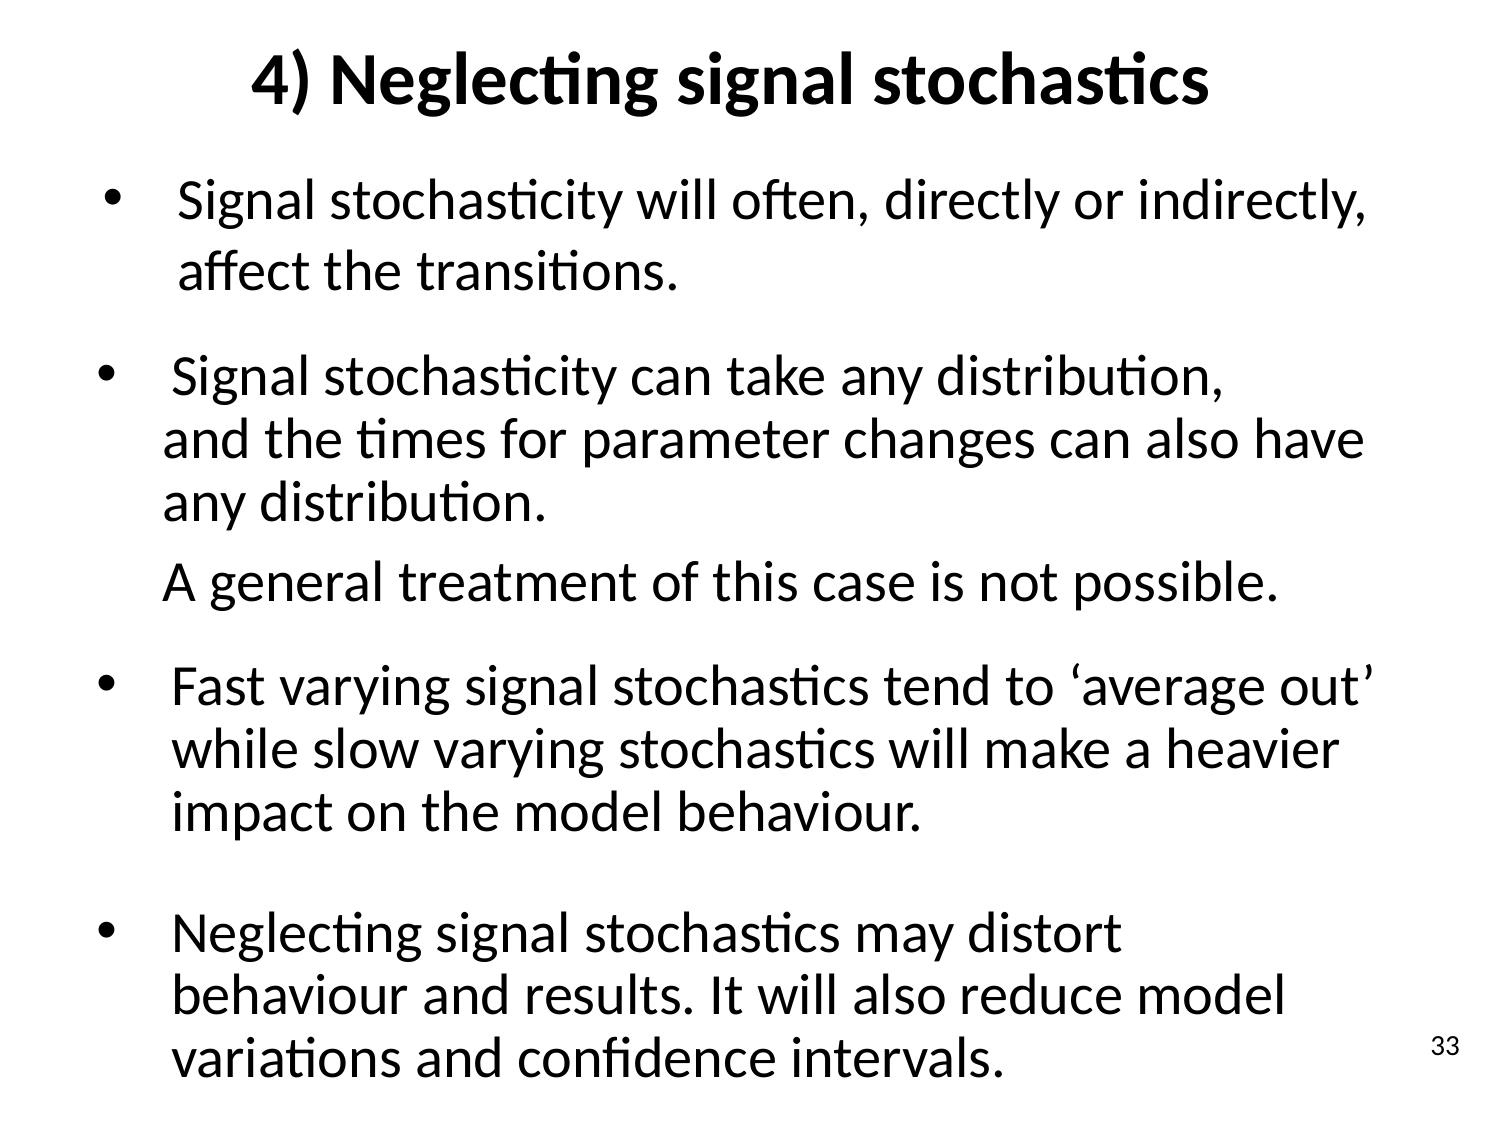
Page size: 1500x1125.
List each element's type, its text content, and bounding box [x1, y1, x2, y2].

text_box Signal stochasticity can take any distribution, and the times for parameter changes can also have any distribution. A general treatment of this case is not possible. [81, 337, 1432, 622]
title 4) Neglecting signal stochastics [50, 24, 1413, 125]
text_box Neglecting signal stochastics may distort behaviour and results. It will also reduce model variations and confidence intervals. [81, 894, 1378, 1098]
text_box Signal stochasticity will often, directly or indirectly, affect the transitions. [87, 154, 1426, 309]
slide_number 33 [1405, 1018, 1475, 1088]
text_box Fast varying signal stochastics tend to ‘average out’ while slow varying stochastics will make a heavier impact on the model behaviour. [81, 647, 1457, 852]
